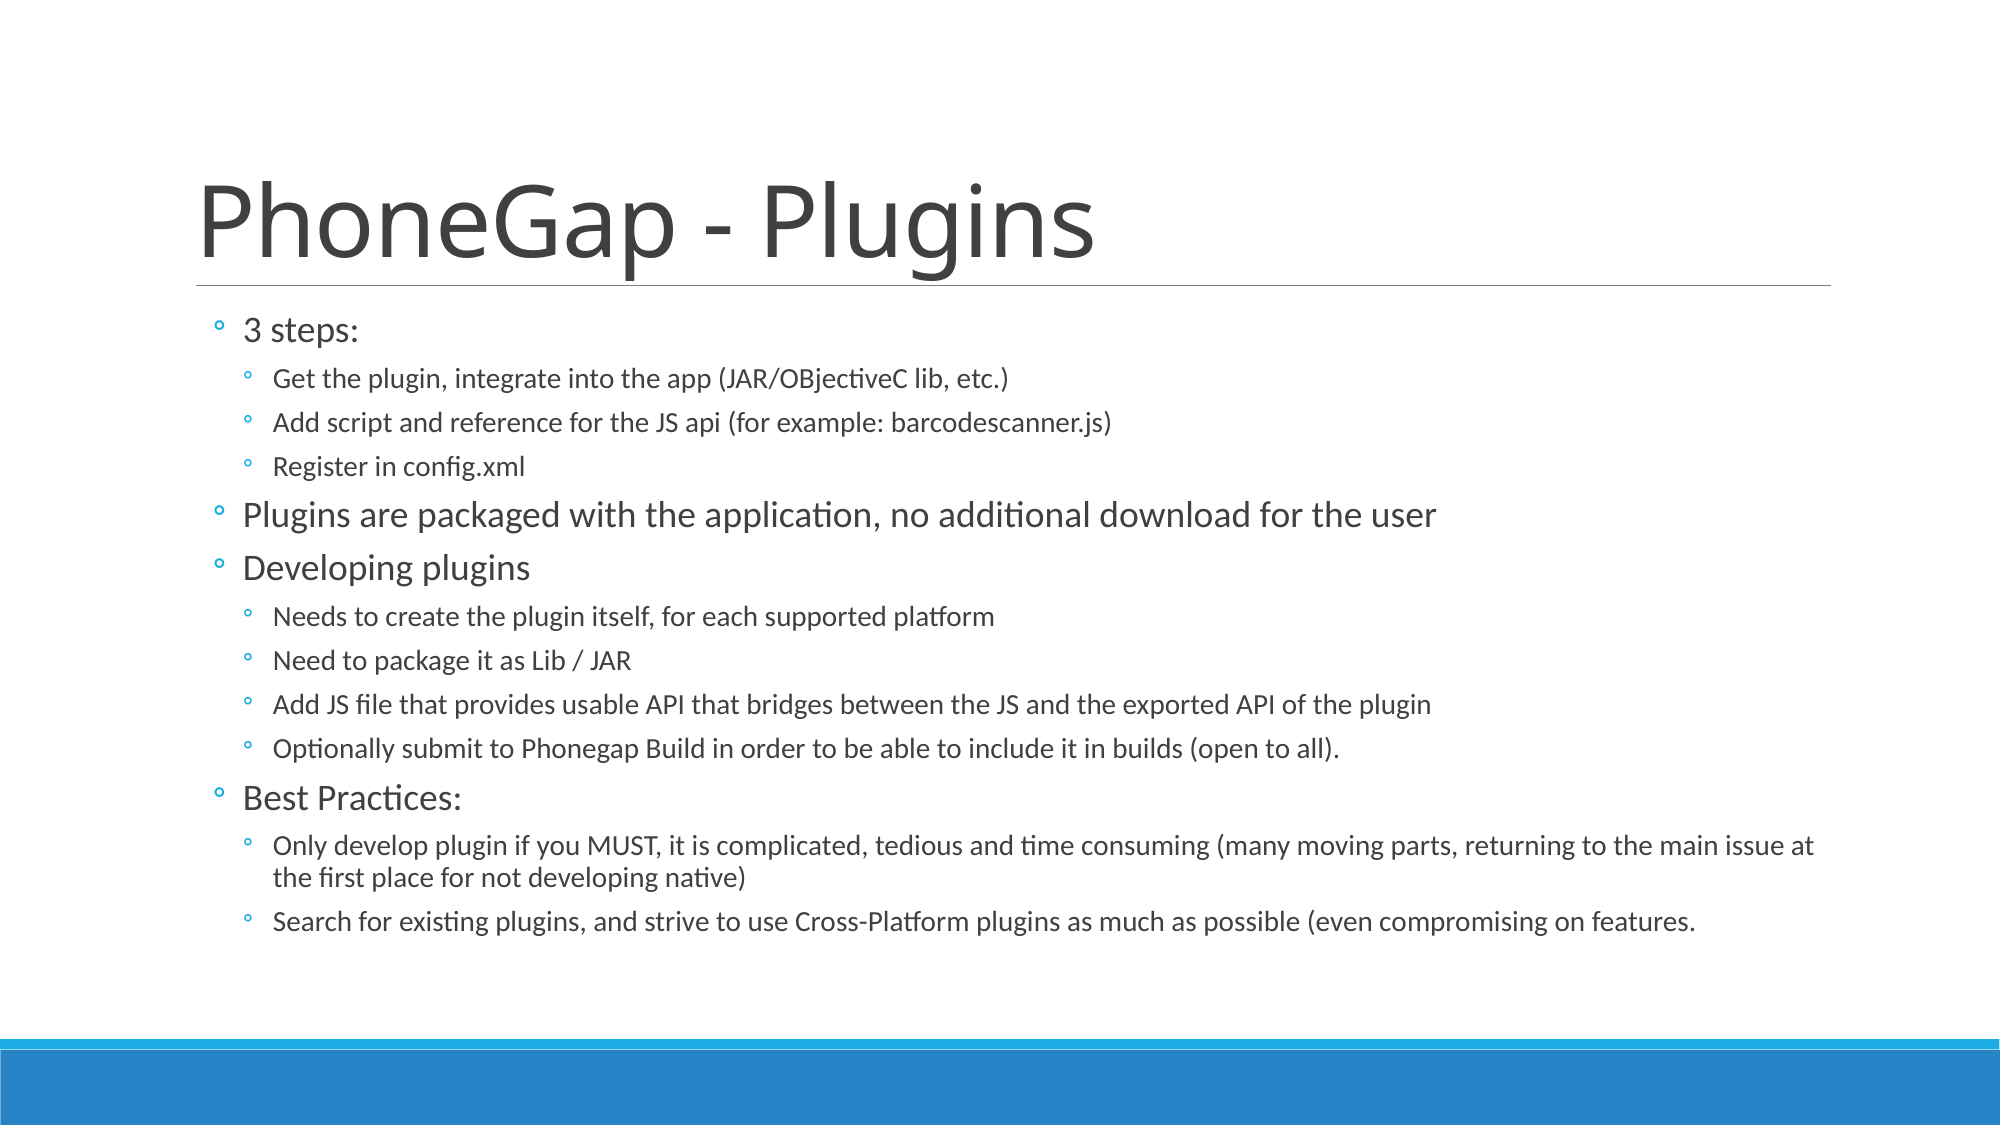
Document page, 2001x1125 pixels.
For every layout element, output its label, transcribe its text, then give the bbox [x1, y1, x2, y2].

list 3 steps: Get the plugin, integrate into the app (JAR/OBjectiveC lib, etc.) Add script and reference for the JS api (for example: barcodescanner.js) Register in config.xml Plugins are packaged with the application, no additional download for the user Developing plugins Needs to create the plugin itself, for each supported platform Need to package it as Lib / JAR Add JS file that provides usable API that bridges between the JS and the exported API of the plugin Optionally submit to Phonegap Build in order to be able to include it in builds (open to all). Best Practices: Only develop plugin if you MUST, it is complicated, tedious and time consuming (many moving parts, returning to the main issue at the first place for not developing native) Search for existing plugins, and strive to use Cross-Platform plugins as much as possible (even compromising on features. [180, 302, 1830, 963]
title PhoneGap - Plugins [180, 47, 1830, 285]
